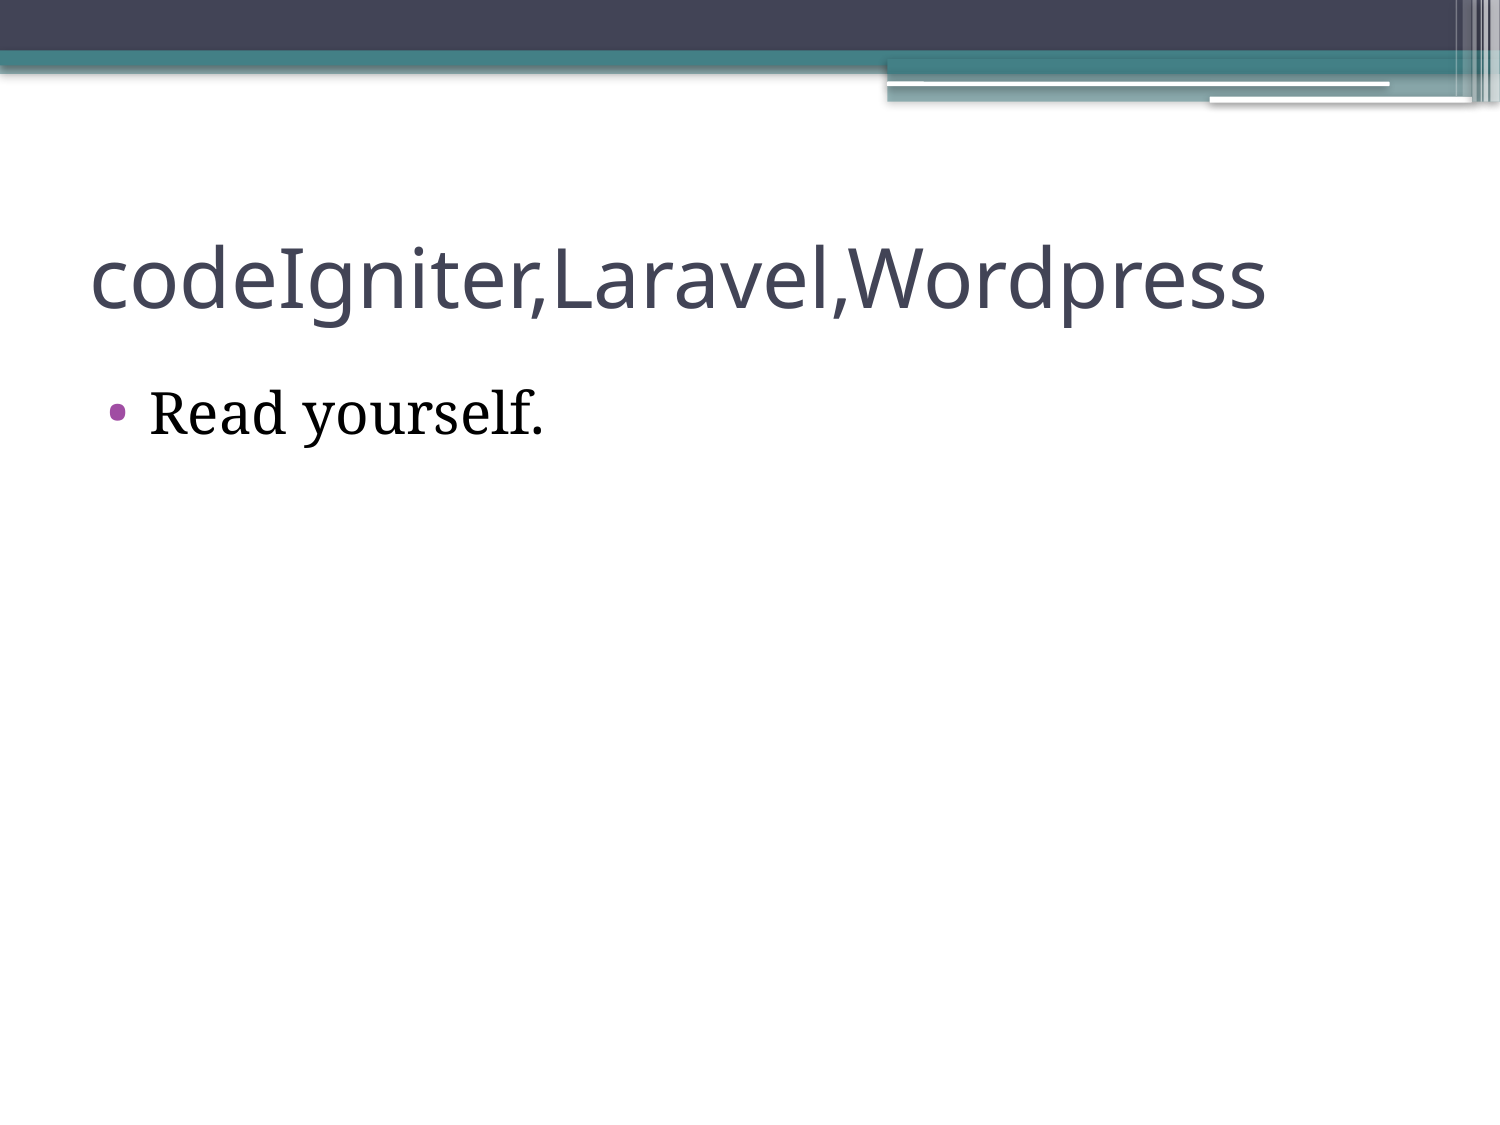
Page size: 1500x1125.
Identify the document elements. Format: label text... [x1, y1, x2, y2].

title codeIgniter,Laravel,Wordpress [75, 187, 1425, 363]
list Read yourself. [75, 368, 1425, 1079]
